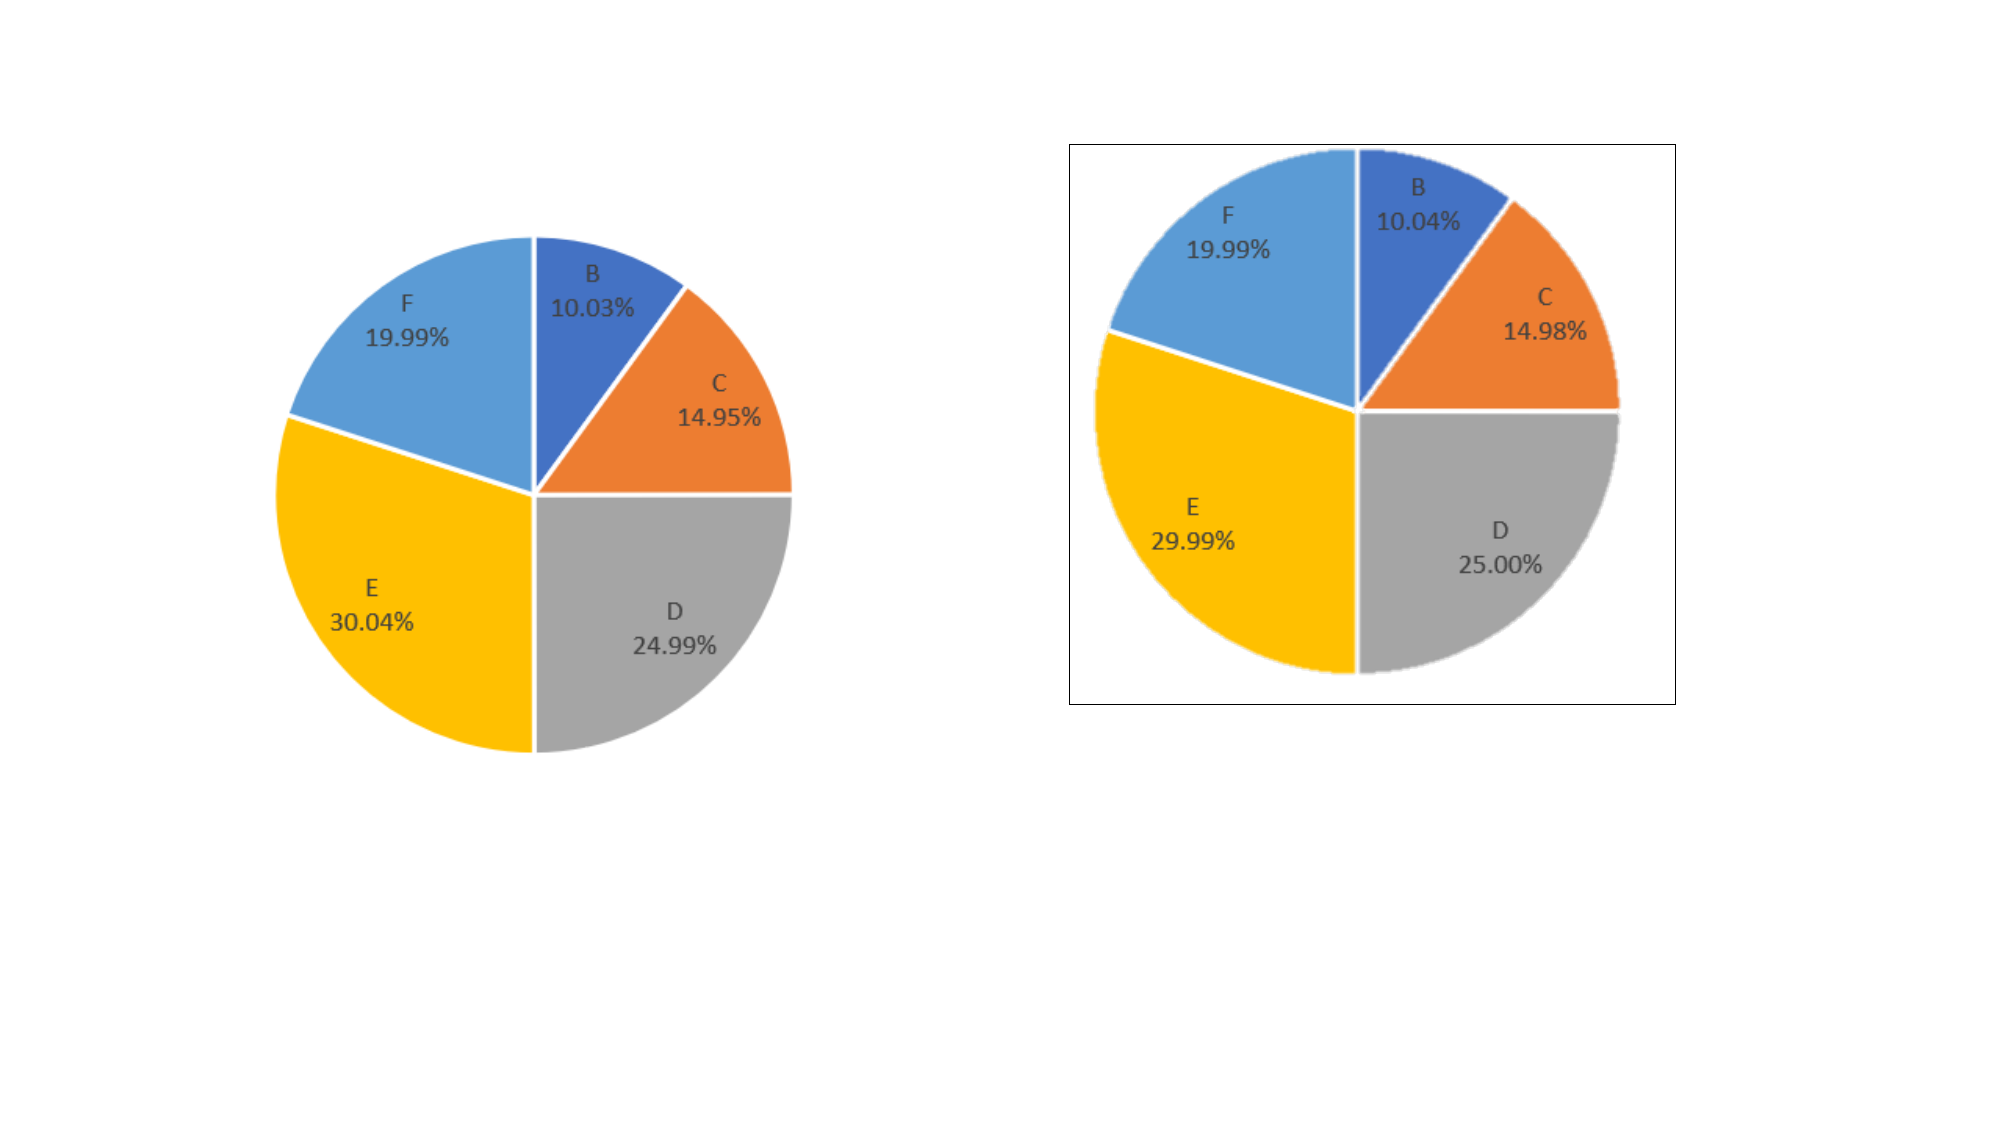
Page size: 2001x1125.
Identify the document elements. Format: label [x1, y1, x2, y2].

picture [268, 215, 825, 770]
picture [1069, 144, 1676, 705]
